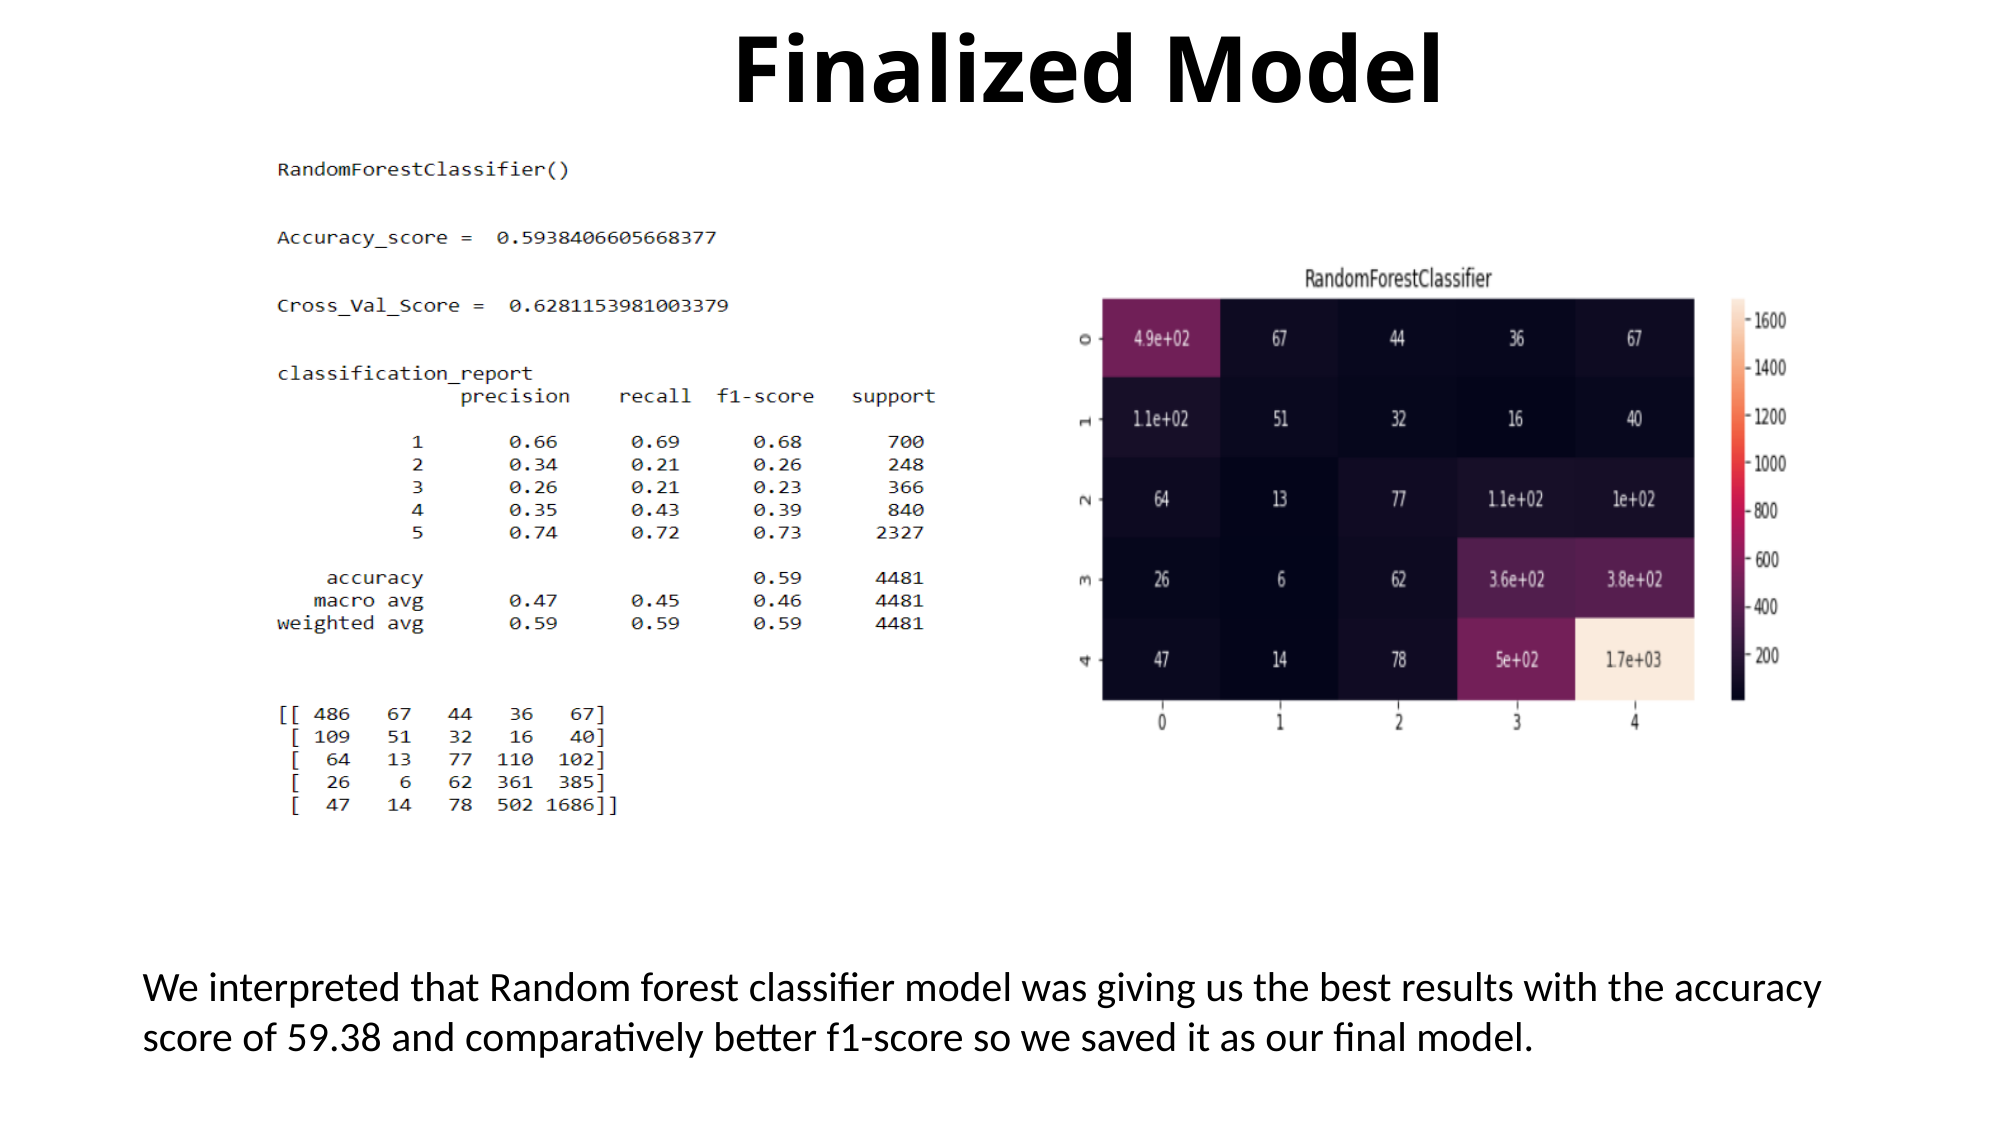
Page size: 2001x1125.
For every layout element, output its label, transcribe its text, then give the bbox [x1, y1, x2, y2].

text_box We interpreted that Random forest classifier model was giving us the best results with the accuracy score of 59.38 and comparatively better f1-score so we saved it as our final model. [127, 952, 1844, 1068]
title Finalized Model [241, 0, 1967, 182]
picture [1059, 232, 1844, 760]
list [236, 140, 1053, 855]
